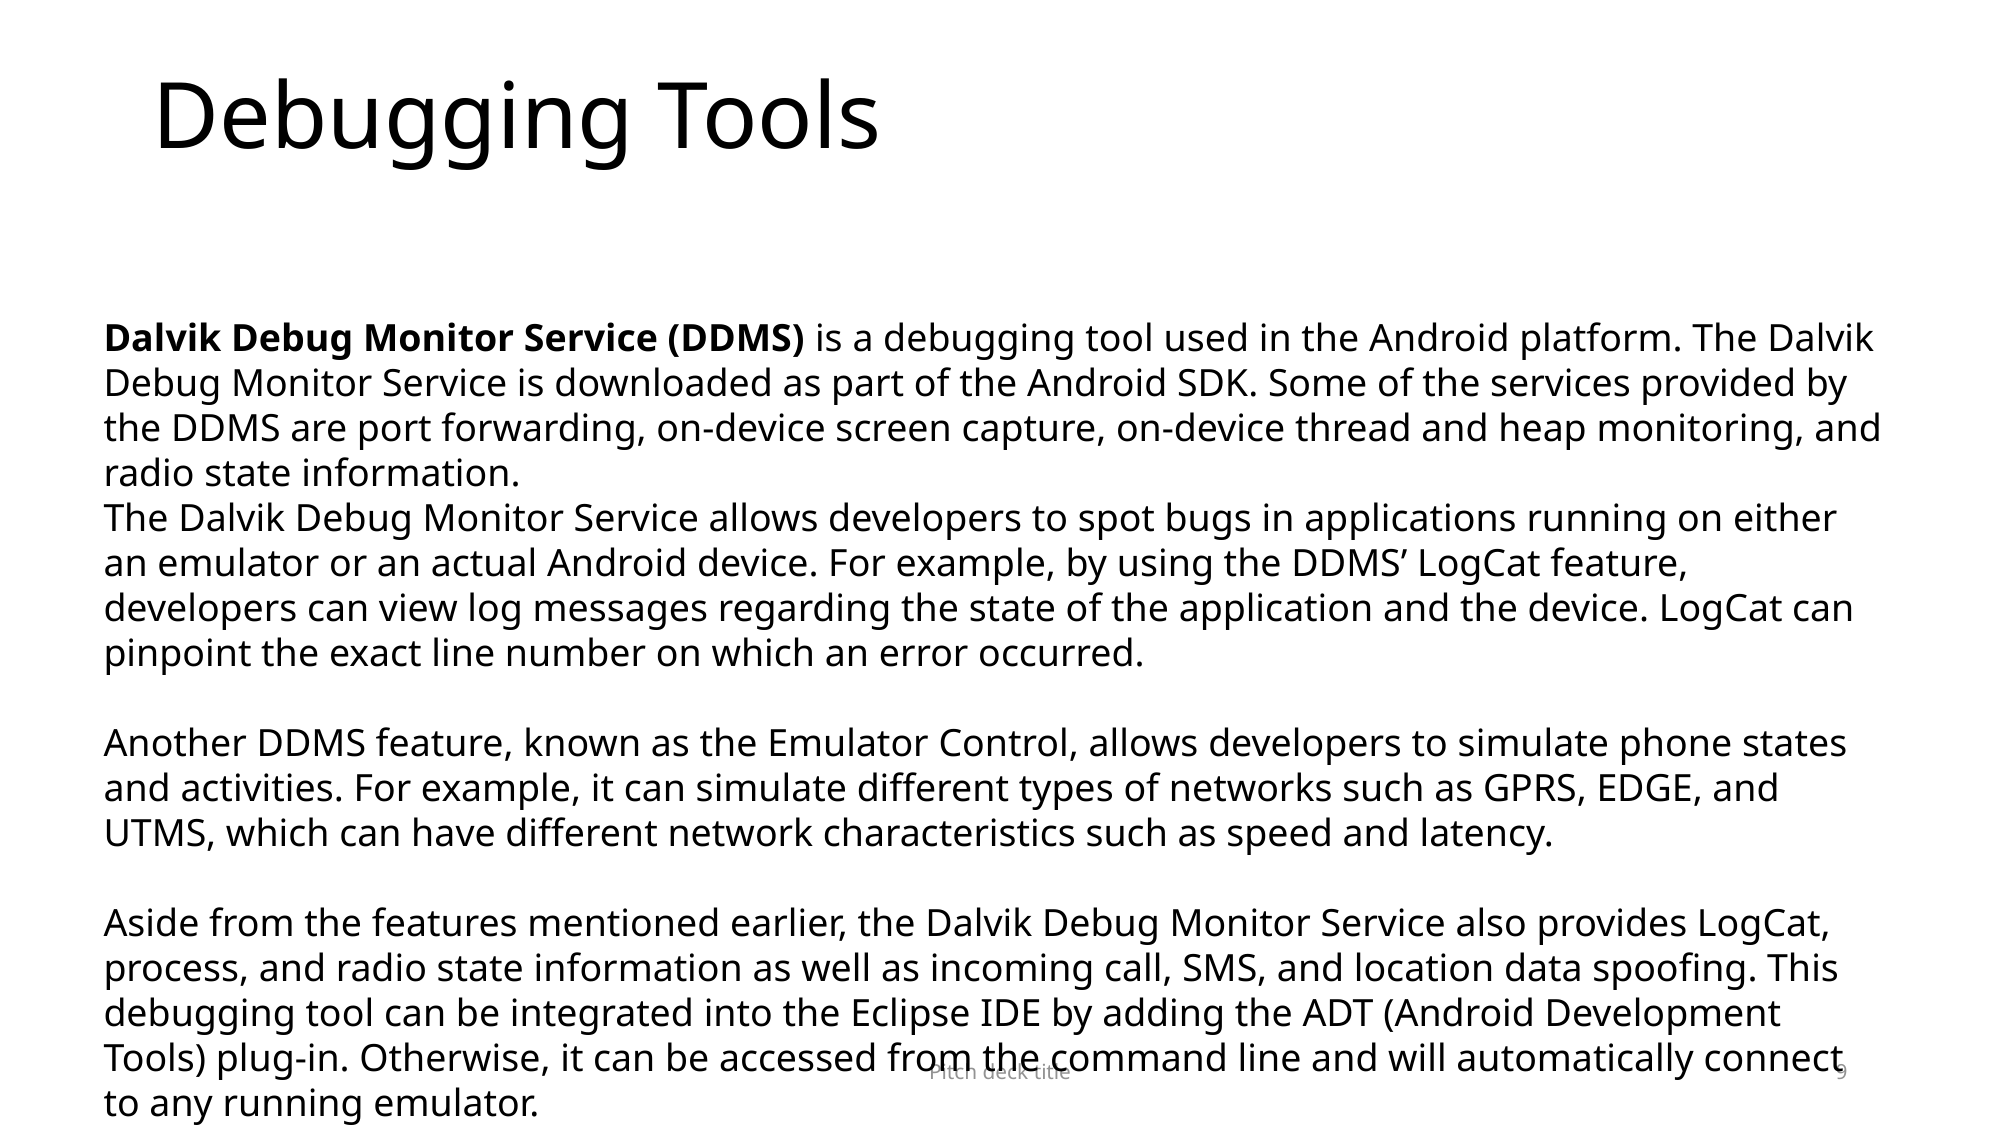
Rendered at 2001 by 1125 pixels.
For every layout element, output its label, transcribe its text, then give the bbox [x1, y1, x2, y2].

text_box Dalvik Debug Monitor Service (DDMS) is a debugging tool used in the Android platform. The Dalvik Debug Monitor Service is downloaded as part of the Android SDK. Some of the services provided by the DDMS are port forwarding, on-device screen capture, on-device thread and heap monitoring, and radio state information. The Dalvik Debug Monitor Service allows developers to spot bugs in applications running on either an emulator or an actual Android device. For example, by using the DDMS’ LogCat feature, developers can view log messages regarding the state of the application and the device. LogCat can pinpoint the exact line number on which an error occurred. Another DDMS feature, known as the Emulator Control, allows developers to simulate phone states and activities. For example, it can simulate different types of networks such as GPRS, EDGE, and UTMS, which can have different network characteristics such as speed and latency. Aside from the features mentioned earlier, the Dalvik Debug Monitor Service also provides LogCat, process, and radio state information as well as incoming call, SMS, and location data spoofing. This debugging tool can be integrated into the Eclipse IDE by adding the ADT (Android Development Tools) plug-in. Otherwise, it can be accessed from the command line and will automatically connect to any running emulator. Other popular debugging apps include: [88, 306, 1903, 1125]
title Debugging Tools [138, 60, 1863, 278]
